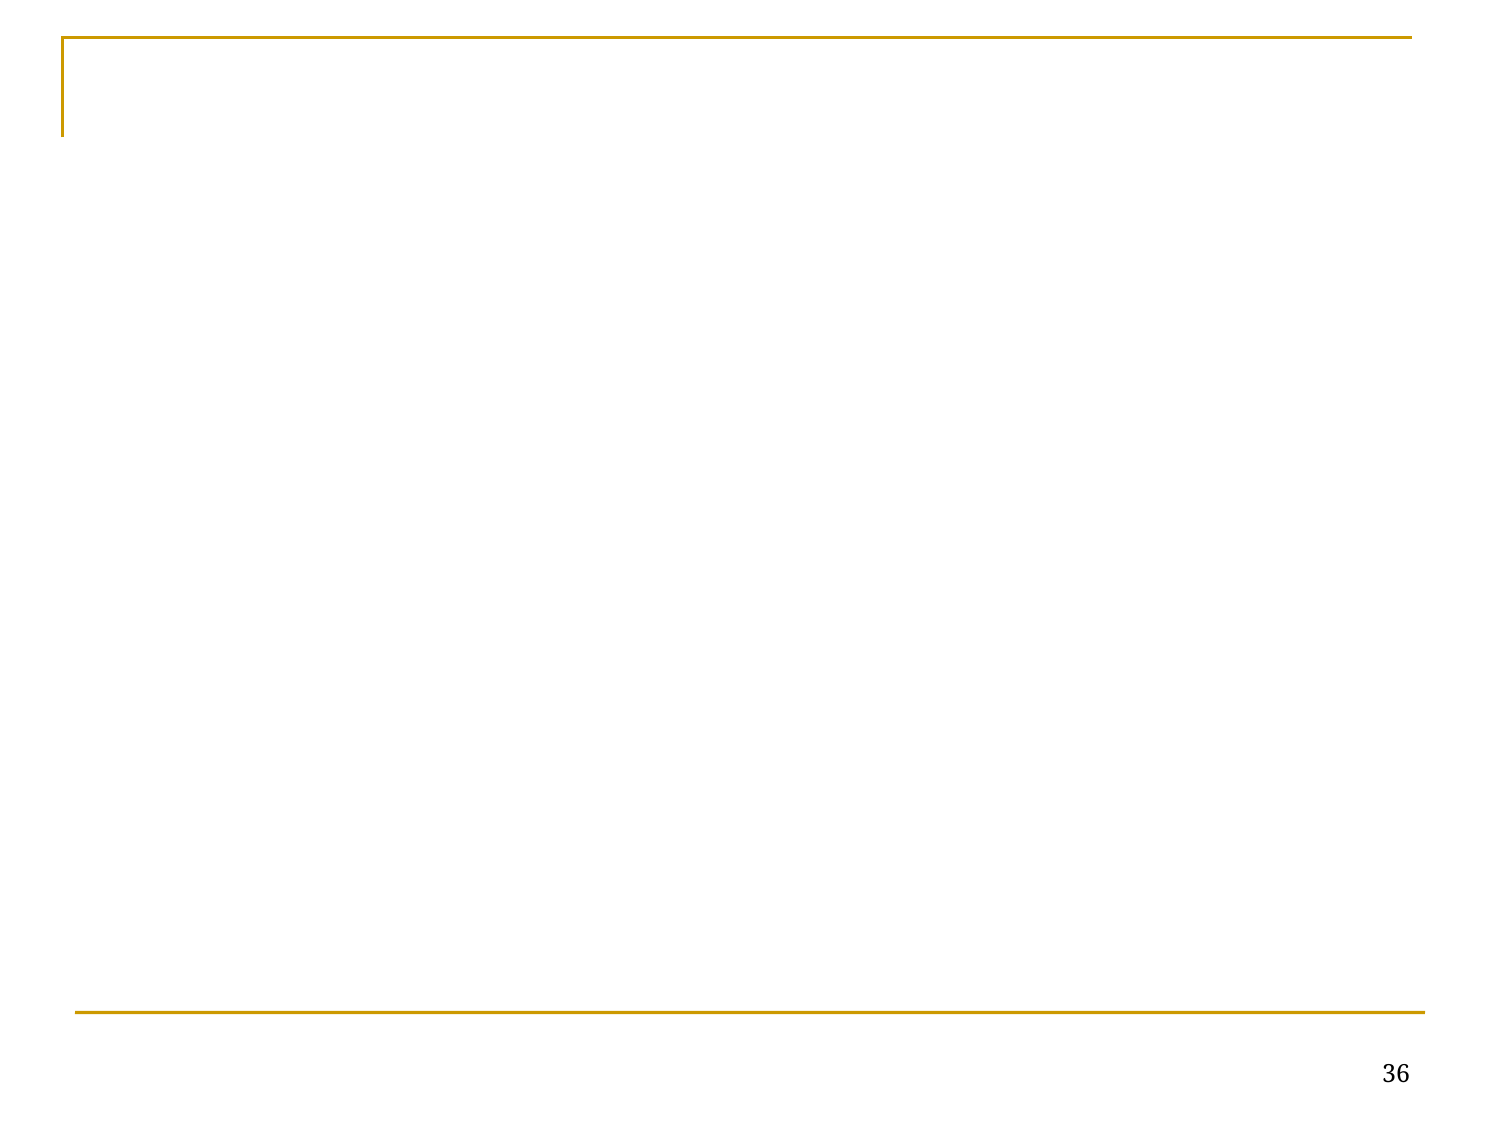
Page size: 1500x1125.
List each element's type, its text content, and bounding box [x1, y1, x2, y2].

slide_number 36 [1074, 1023, 1426, 1100]
